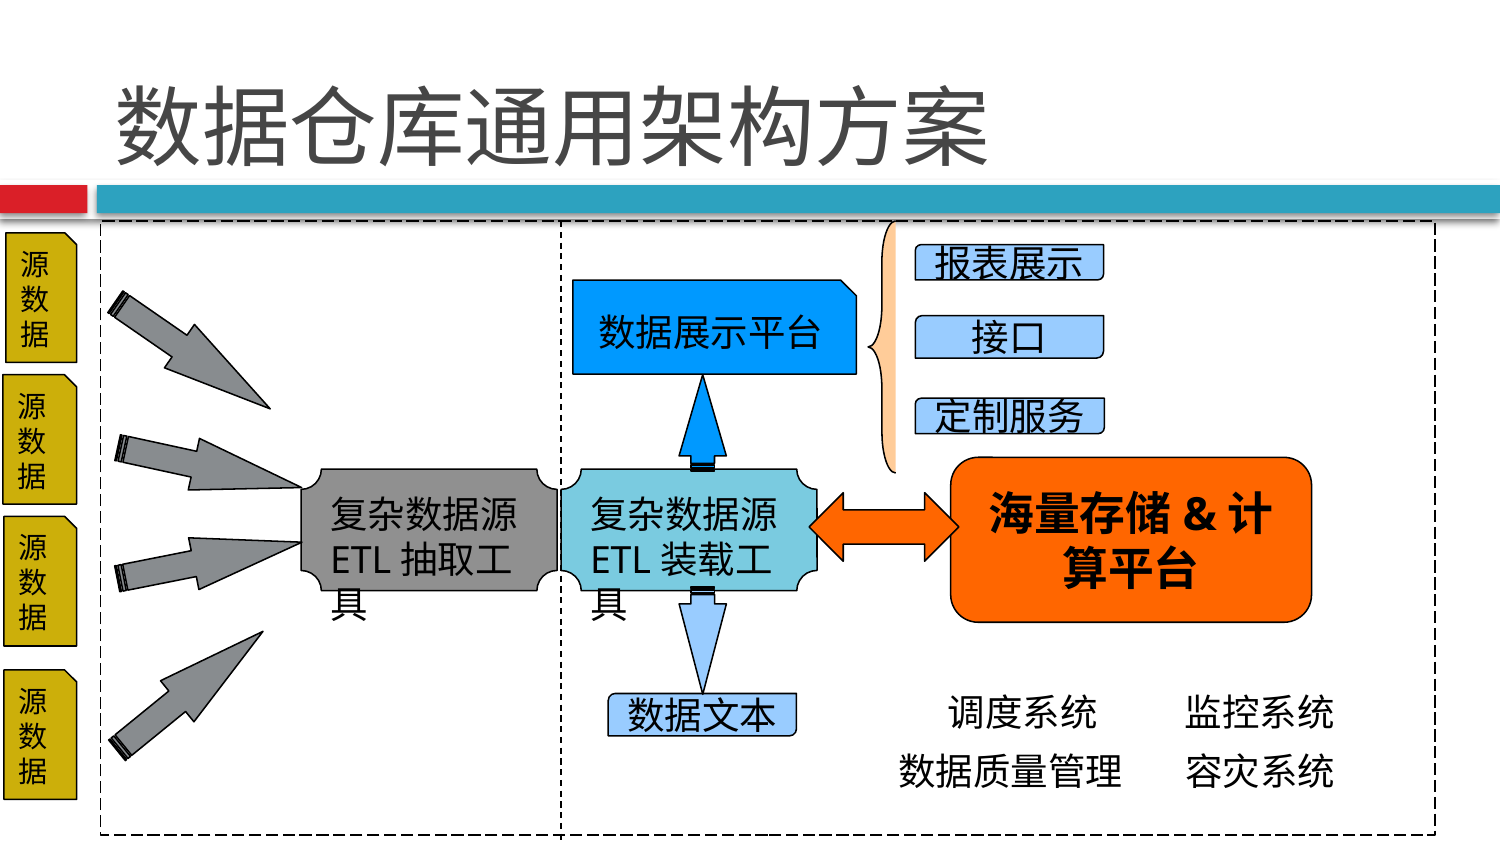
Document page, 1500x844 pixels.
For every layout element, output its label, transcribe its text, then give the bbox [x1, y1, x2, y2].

text_box [562, 221, 1436, 836]
text_box [100, 221, 560, 836]
text_box 调度系统 [831, 668, 1118, 727]
text_box 源数据 [5, 232, 77, 363]
text_box 数据质量管理 [819, 727, 1119, 814]
text_box 源数据 [3, 669, 77, 800]
text_box 容灾系统 [1119, 727, 1401, 814]
title 数据仓库通用架构方案 [99, 19, 1438, 185]
text_box 源数据 [2, 374, 77, 505]
text_box 监控系统 [1118, 668, 1401, 755]
text_box 源数据 [3, 516, 77, 647]
